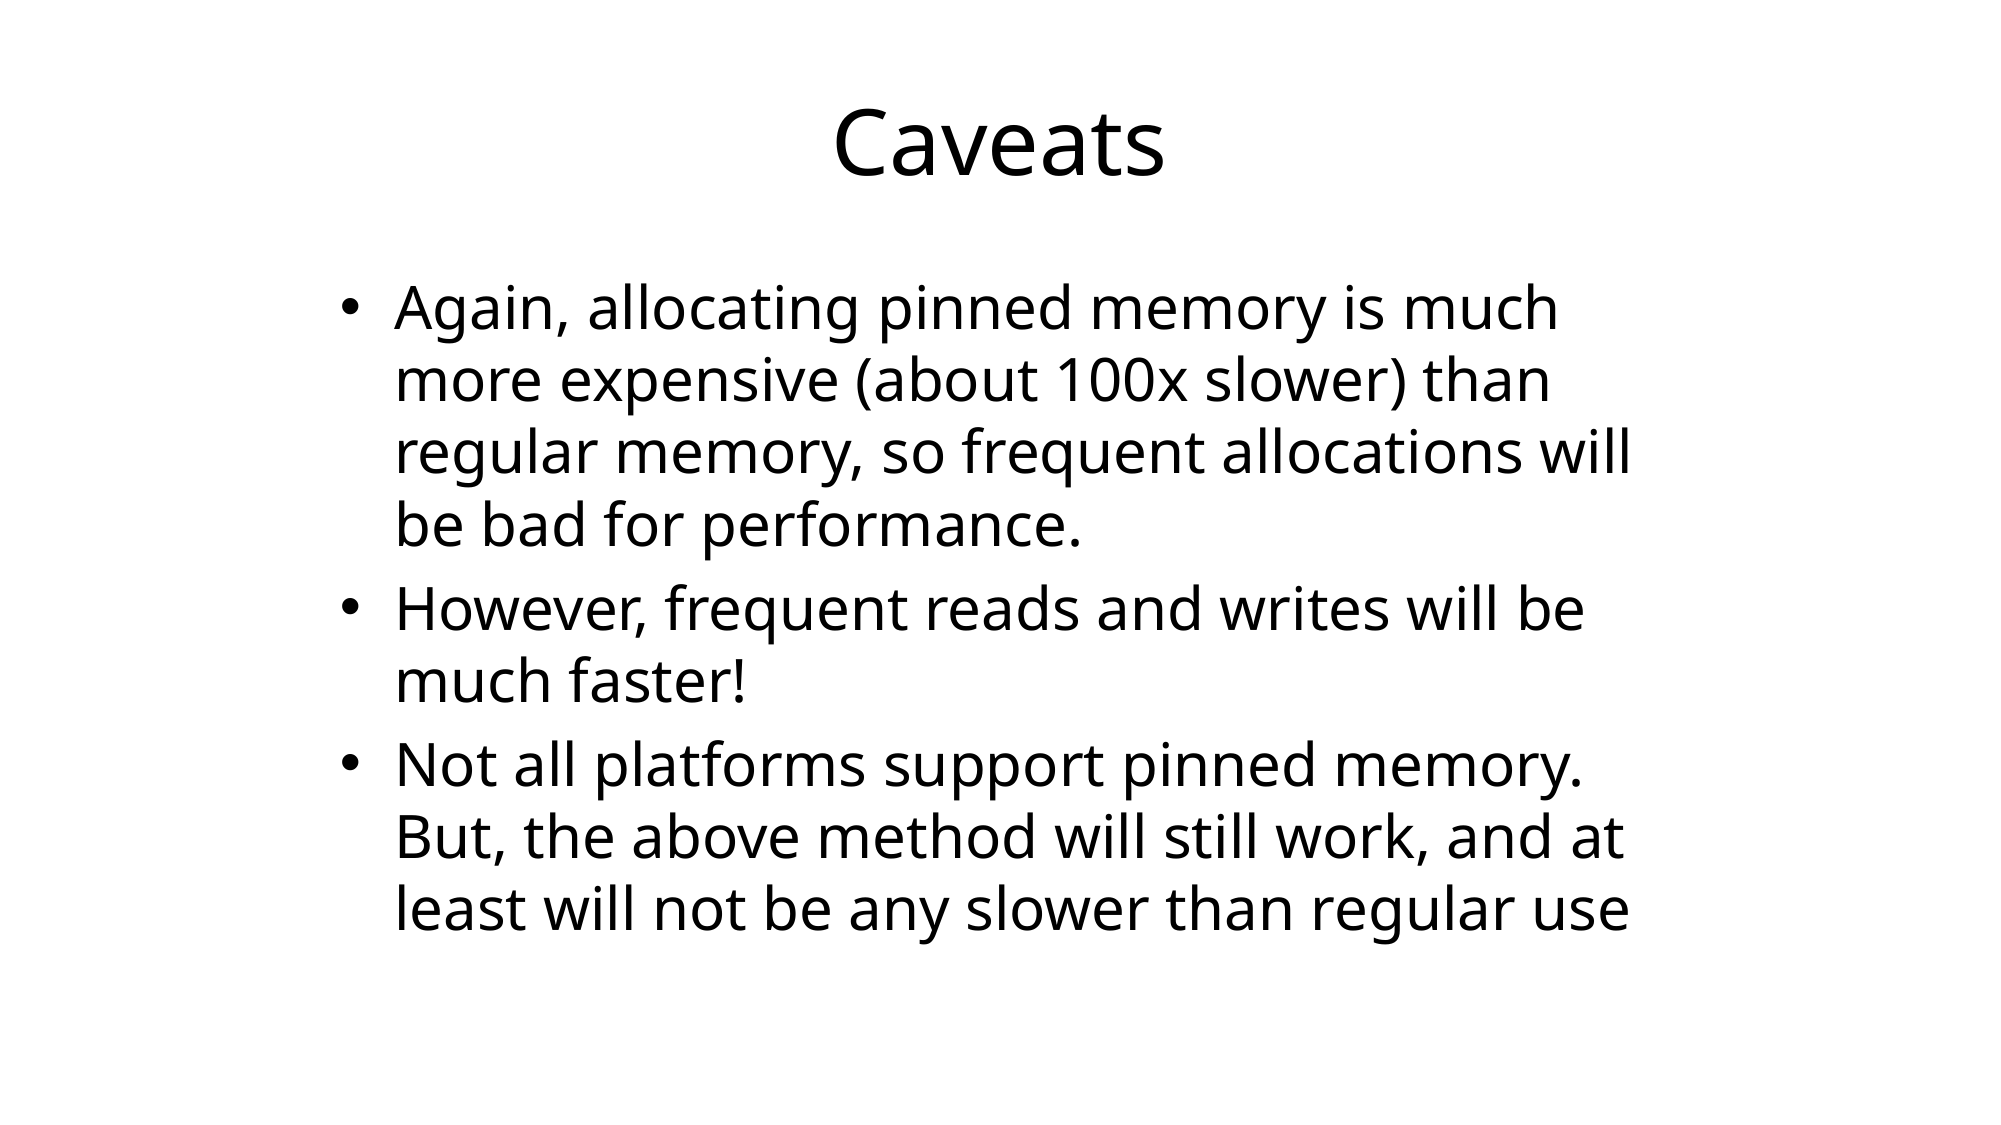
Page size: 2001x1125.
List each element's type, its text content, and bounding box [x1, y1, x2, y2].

text_box Again, allocating pinned memory is much more expensive (about 100x slower) than regular memory, so frequent allocations will be bad for performance. However, frequent reads and writes will be much faster! Not all platforms support pinned memory. But, the above method will still work, and at least will not be any slower than regular use [324, 262, 1675, 1005]
text_box Caveats [324, 45, 1675, 233]
